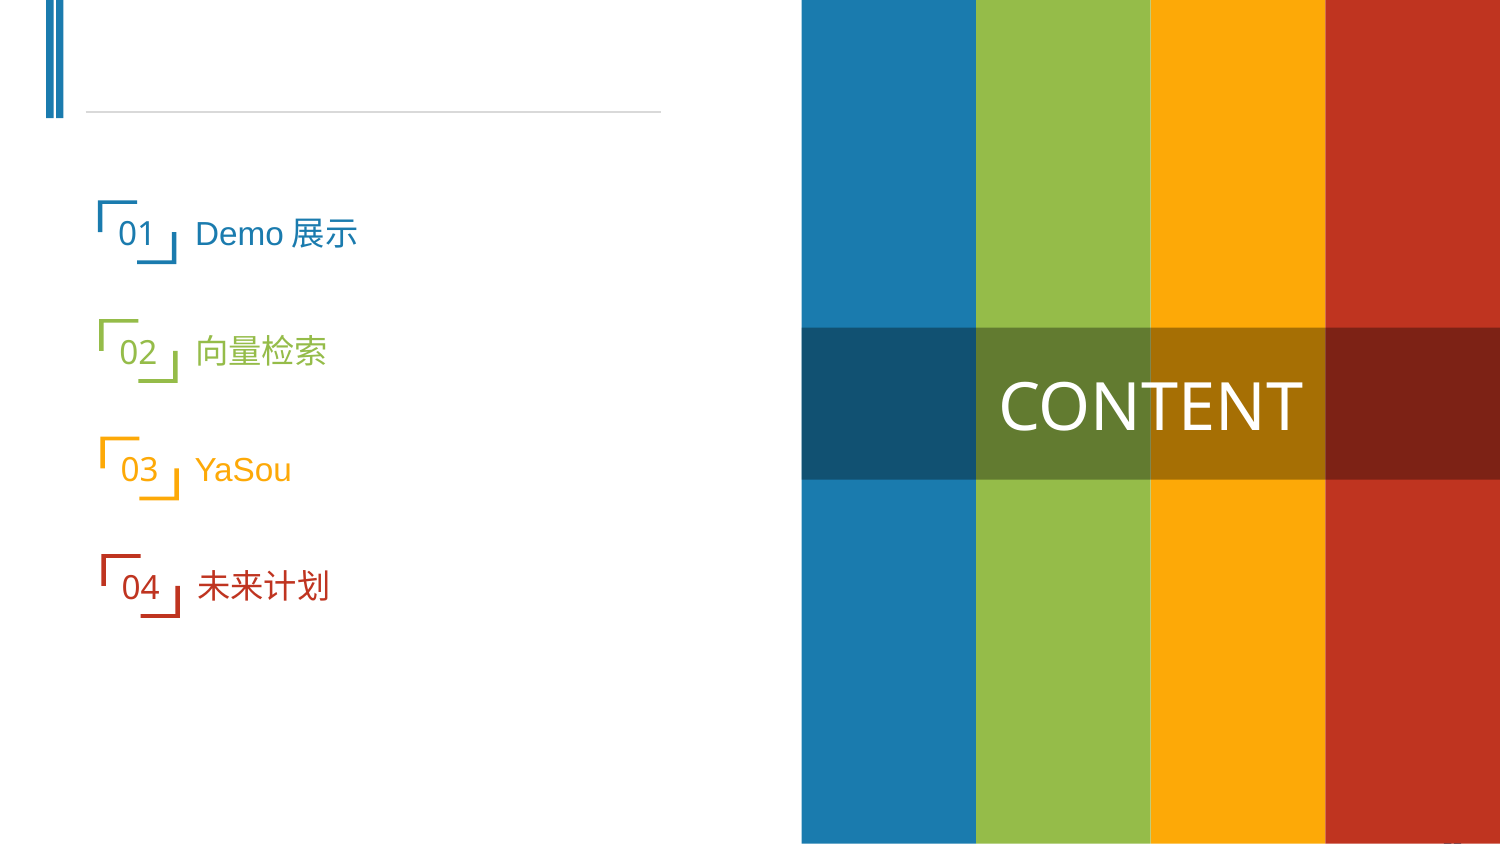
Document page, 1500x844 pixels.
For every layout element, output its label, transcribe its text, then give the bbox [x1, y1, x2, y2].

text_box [801, 0, 1500, 844]
text_box 04 [139, 584, 182, 620]
text_box 03 [98, 434, 142, 471]
text_box 01 [135, 230, 179, 266]
text_box 02 [136, 349, 180, 385]
text_box 03 [137, 466, 181, 502]
text_box 02 [97, 317, 140, 353]
text_box 未来计划 [182, 558, 780, 613]
text_box 01 [96, 198, 139, 234]
text_box YaSou [179, 440, 777, 496]
text_box 向量检索 [180, 323, 778, 378]
text_box Demo展示 [180, 204, 778, 260]
text_box 04 [99, 552, 143, 588]
